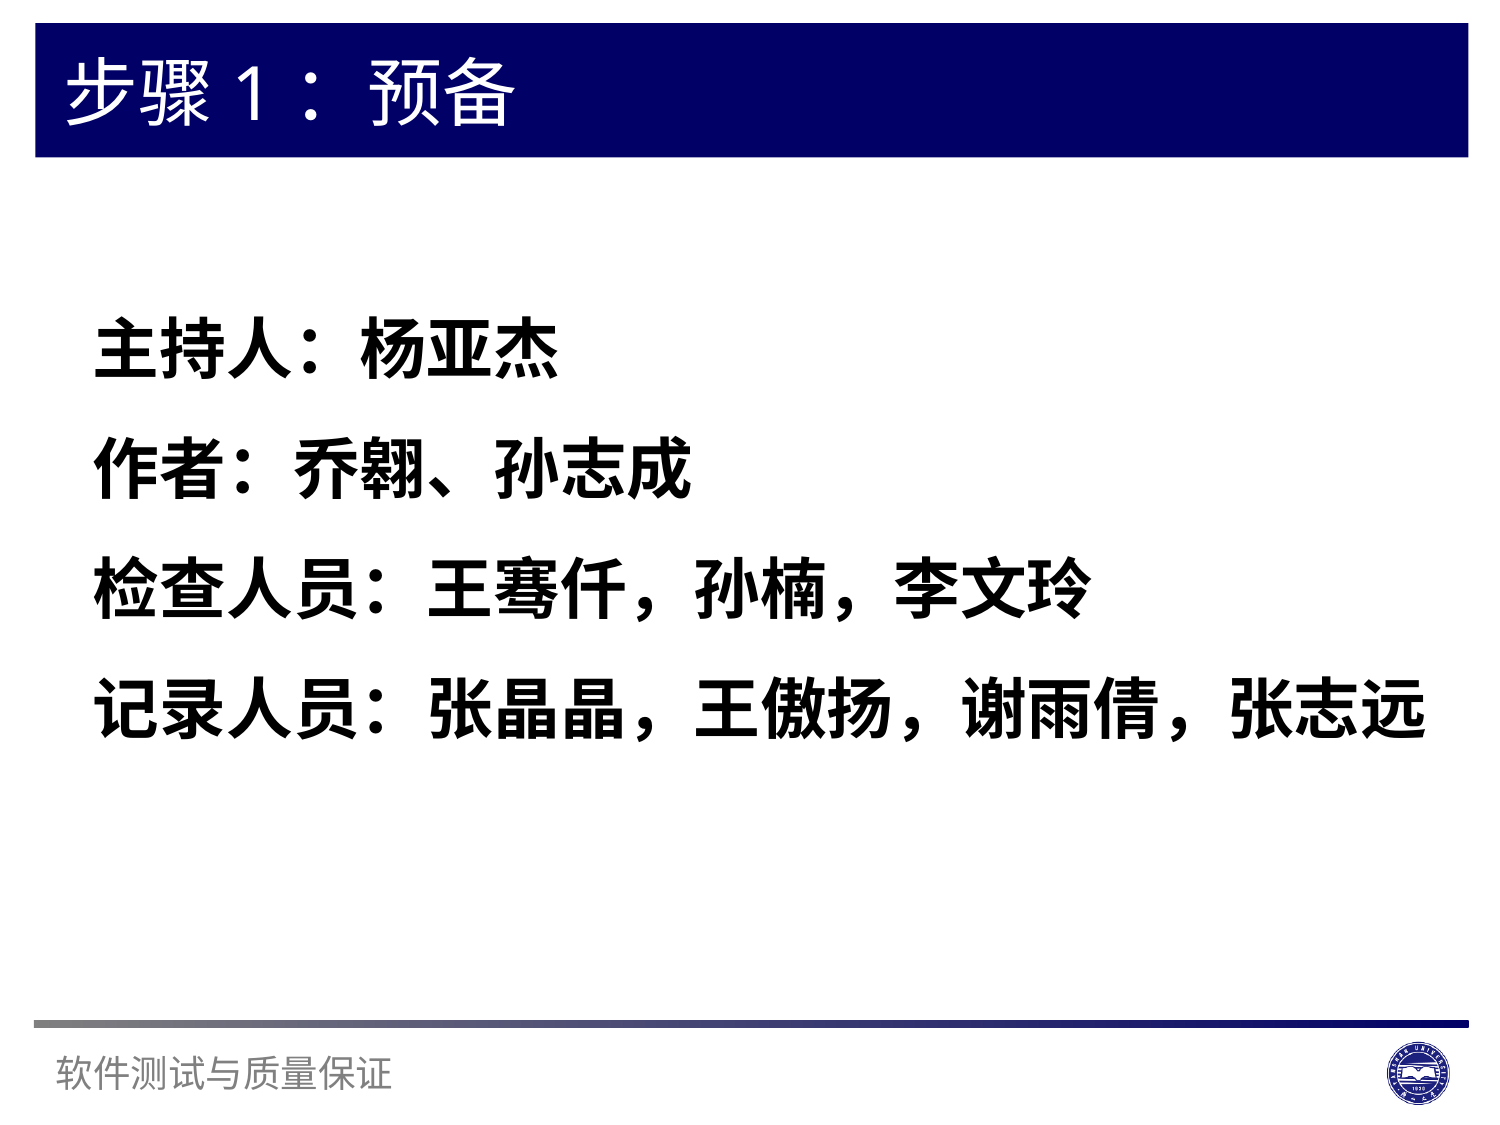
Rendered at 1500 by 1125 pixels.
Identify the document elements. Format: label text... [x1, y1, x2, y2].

picture [1375, 1039, 1461, 1110]
text_box 主持人：杨亚杰 作者：乔翱、孙志成 检查人员：王骞仟，孙楠，李文玲 记录人员：张晶晶，王傲扬，谢雨倩，张志远 [78, 259, 1486, 755]
text_box 步骤1：预备 [48, 38, 802, 149]
